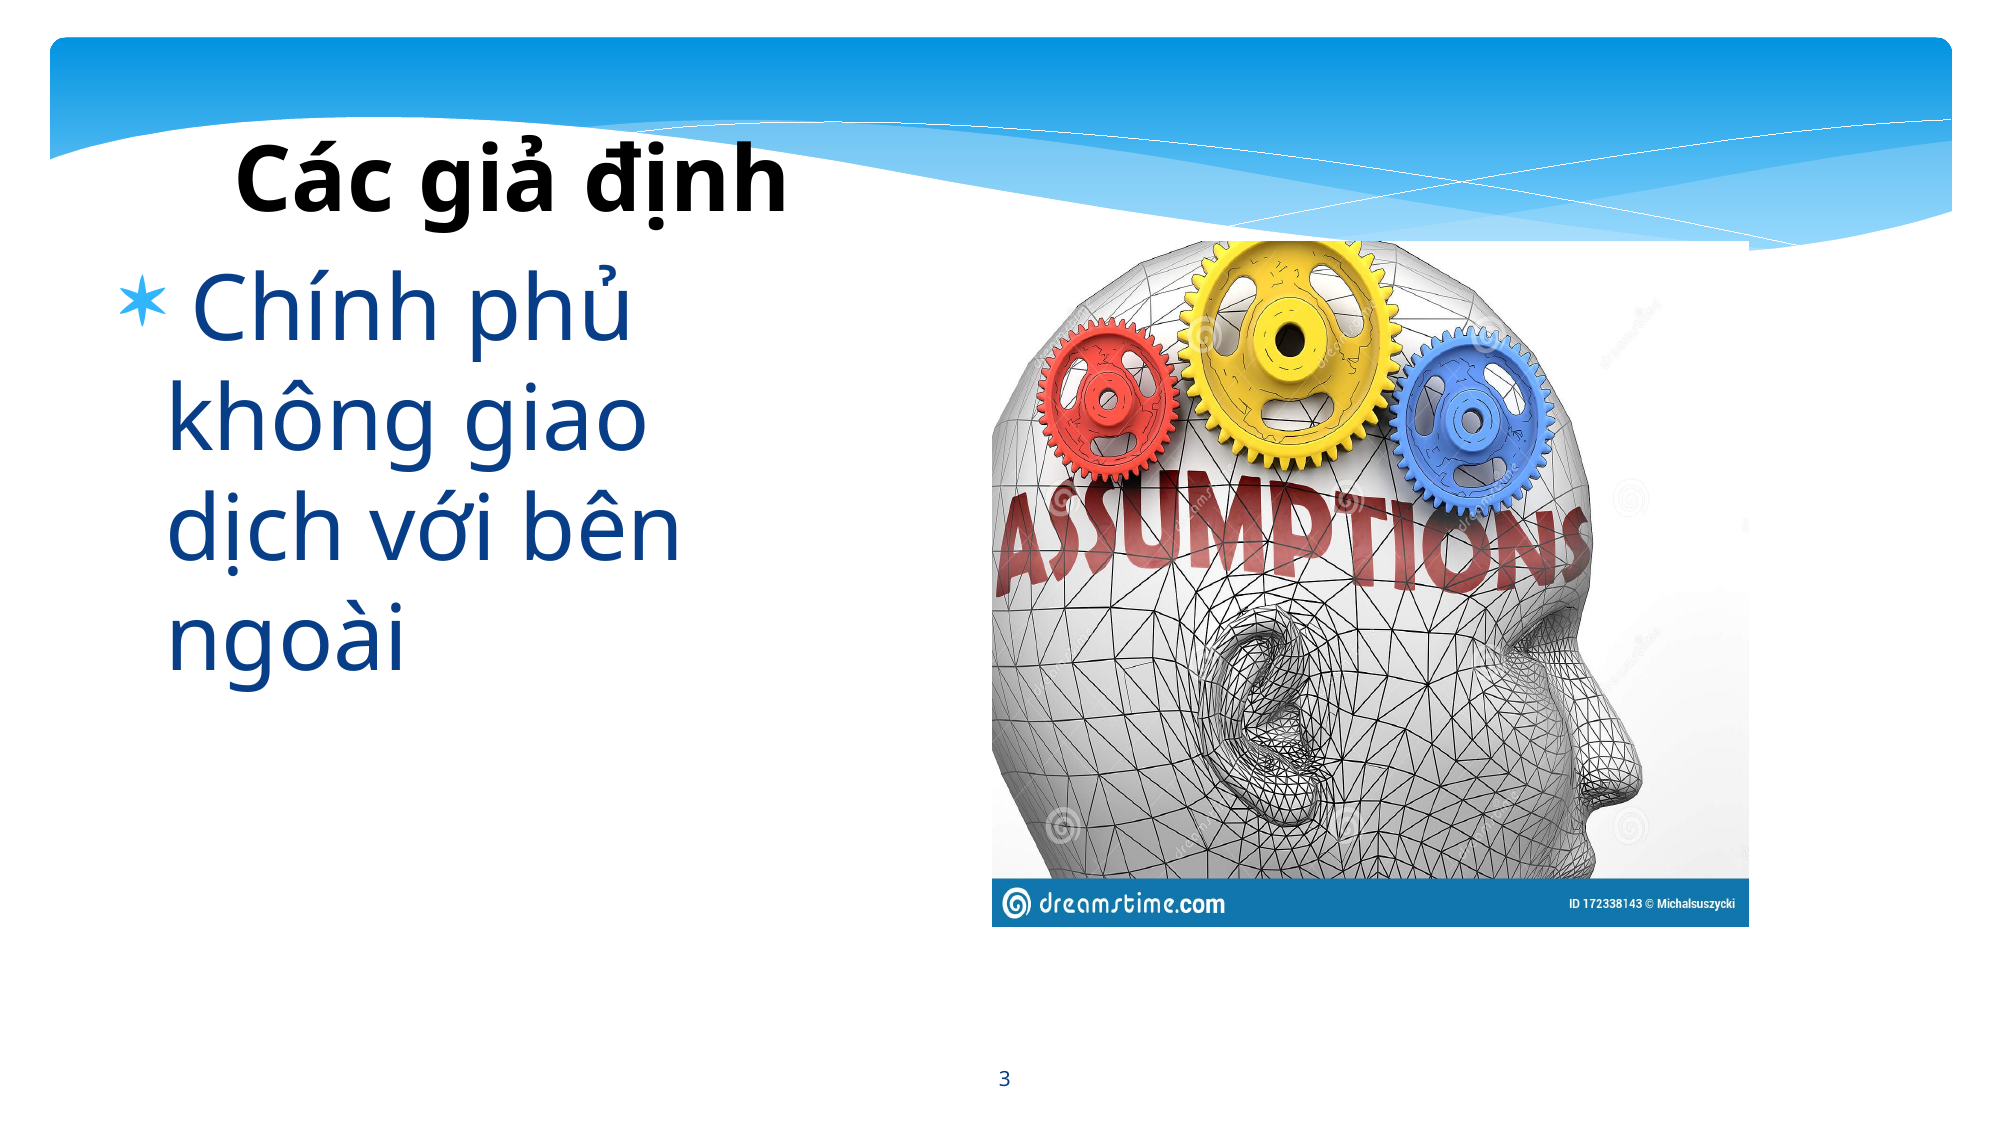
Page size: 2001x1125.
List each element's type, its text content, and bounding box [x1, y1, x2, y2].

slide_number 3 [877, 1050, 1132, 1110]
text_box Chính phủ không giao dịch với bên ngoài [105, 241, 793, 1002]
text_box Các giả định [0, 112, 1025, 318]
picture [992, 241, 1749, 927]
